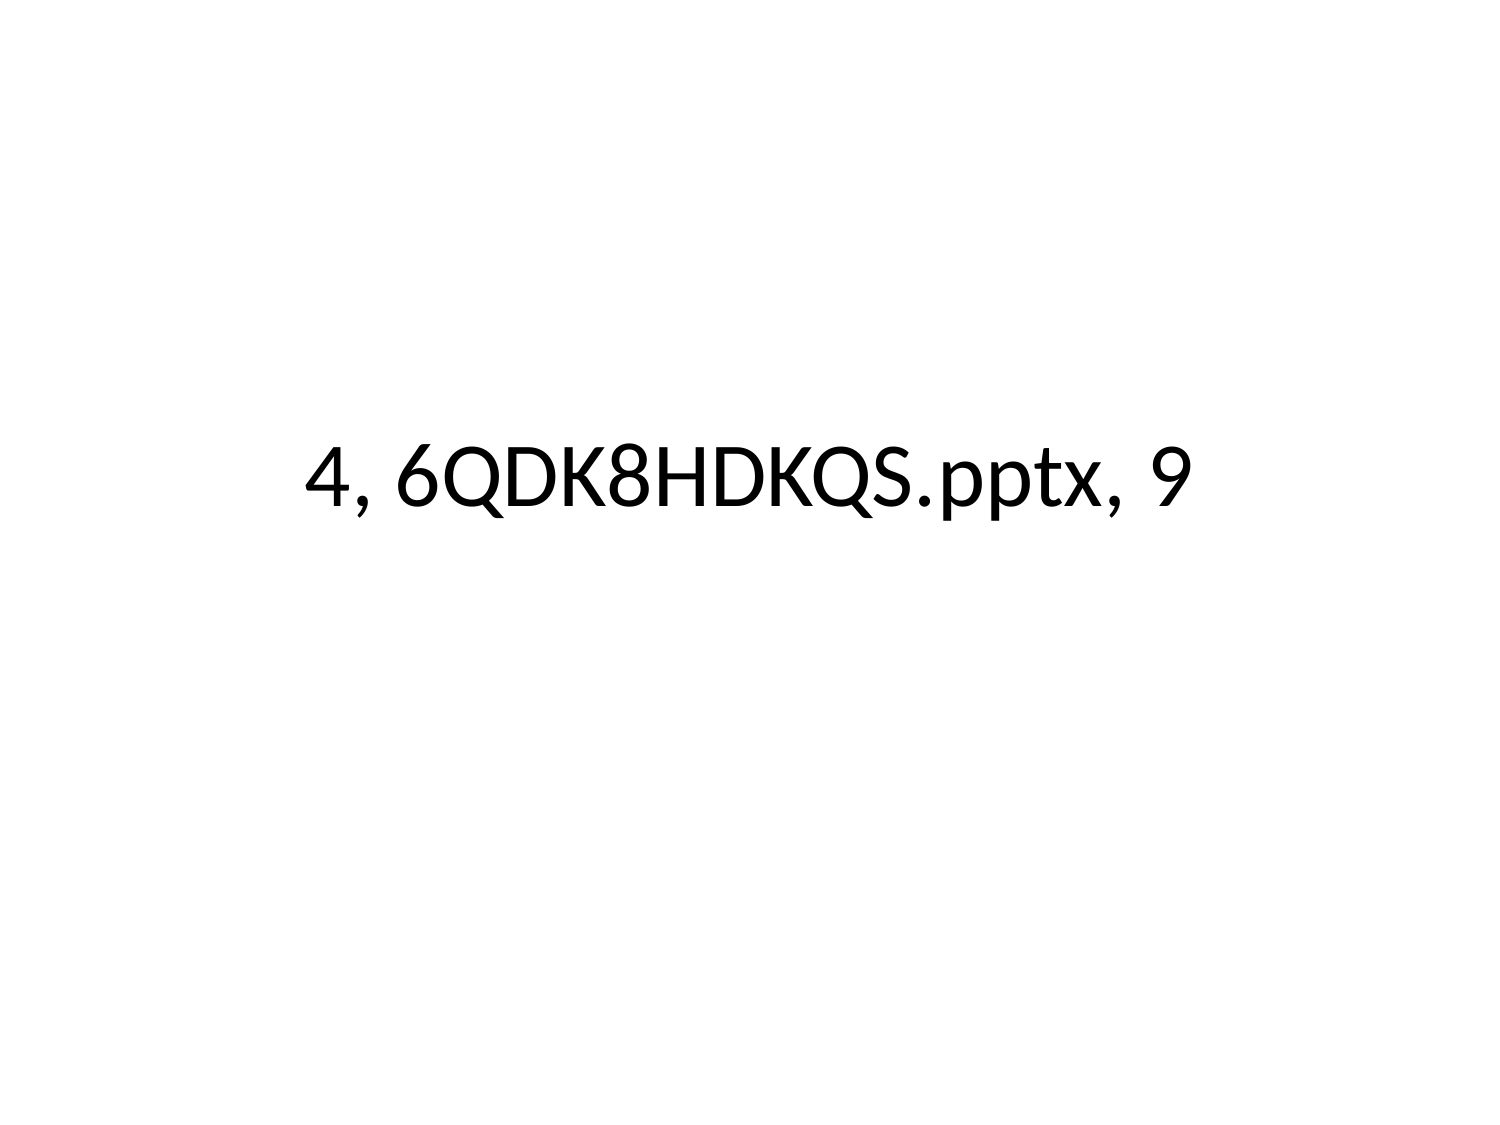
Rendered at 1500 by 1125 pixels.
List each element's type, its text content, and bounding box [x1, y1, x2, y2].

title 4, 6QDK8HDKQS.pptx, 9 [112, 349, 1388, 591]
